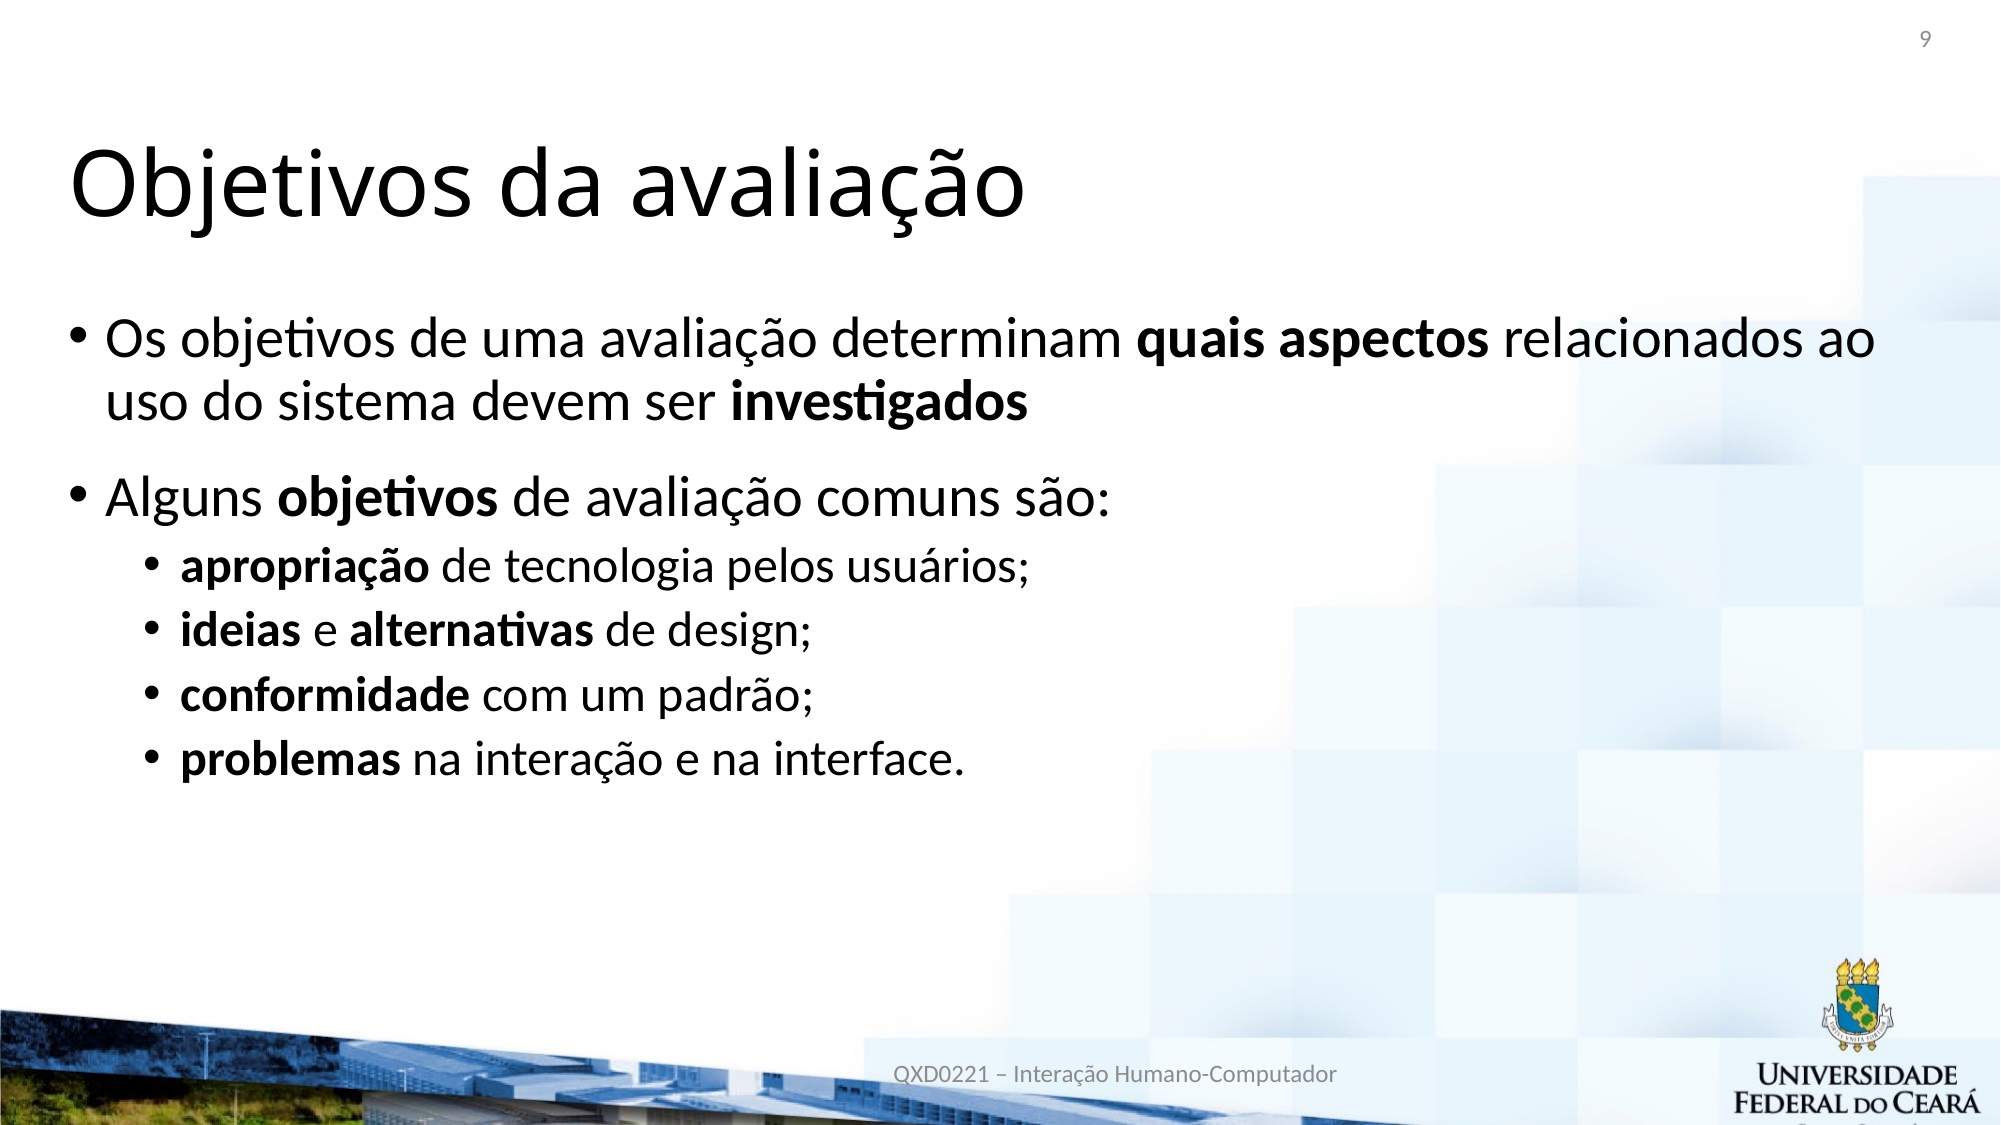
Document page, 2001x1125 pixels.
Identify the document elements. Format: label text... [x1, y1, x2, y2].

list Os objetivos de uma avaliação determinam quais aspectos relacionados ao uso do sistema devem ser investigados Alguns objetivos de avaliação comuns são: apropriação de tecnologia pelos usuários; ideias e alternativas de design; conformidade com um padrão; problemas na interação e na interface. [53, 299, 1946, 1014]
title Objetivos da avaliação [53, 97, 1946, 278]
slide_number 9 [1496, 7, 1947, 68]
footer QXD0221 – Interação Humano-Computador [523, 1042, 1708, 1103]
picture [0, 0, 2001, 1125]
